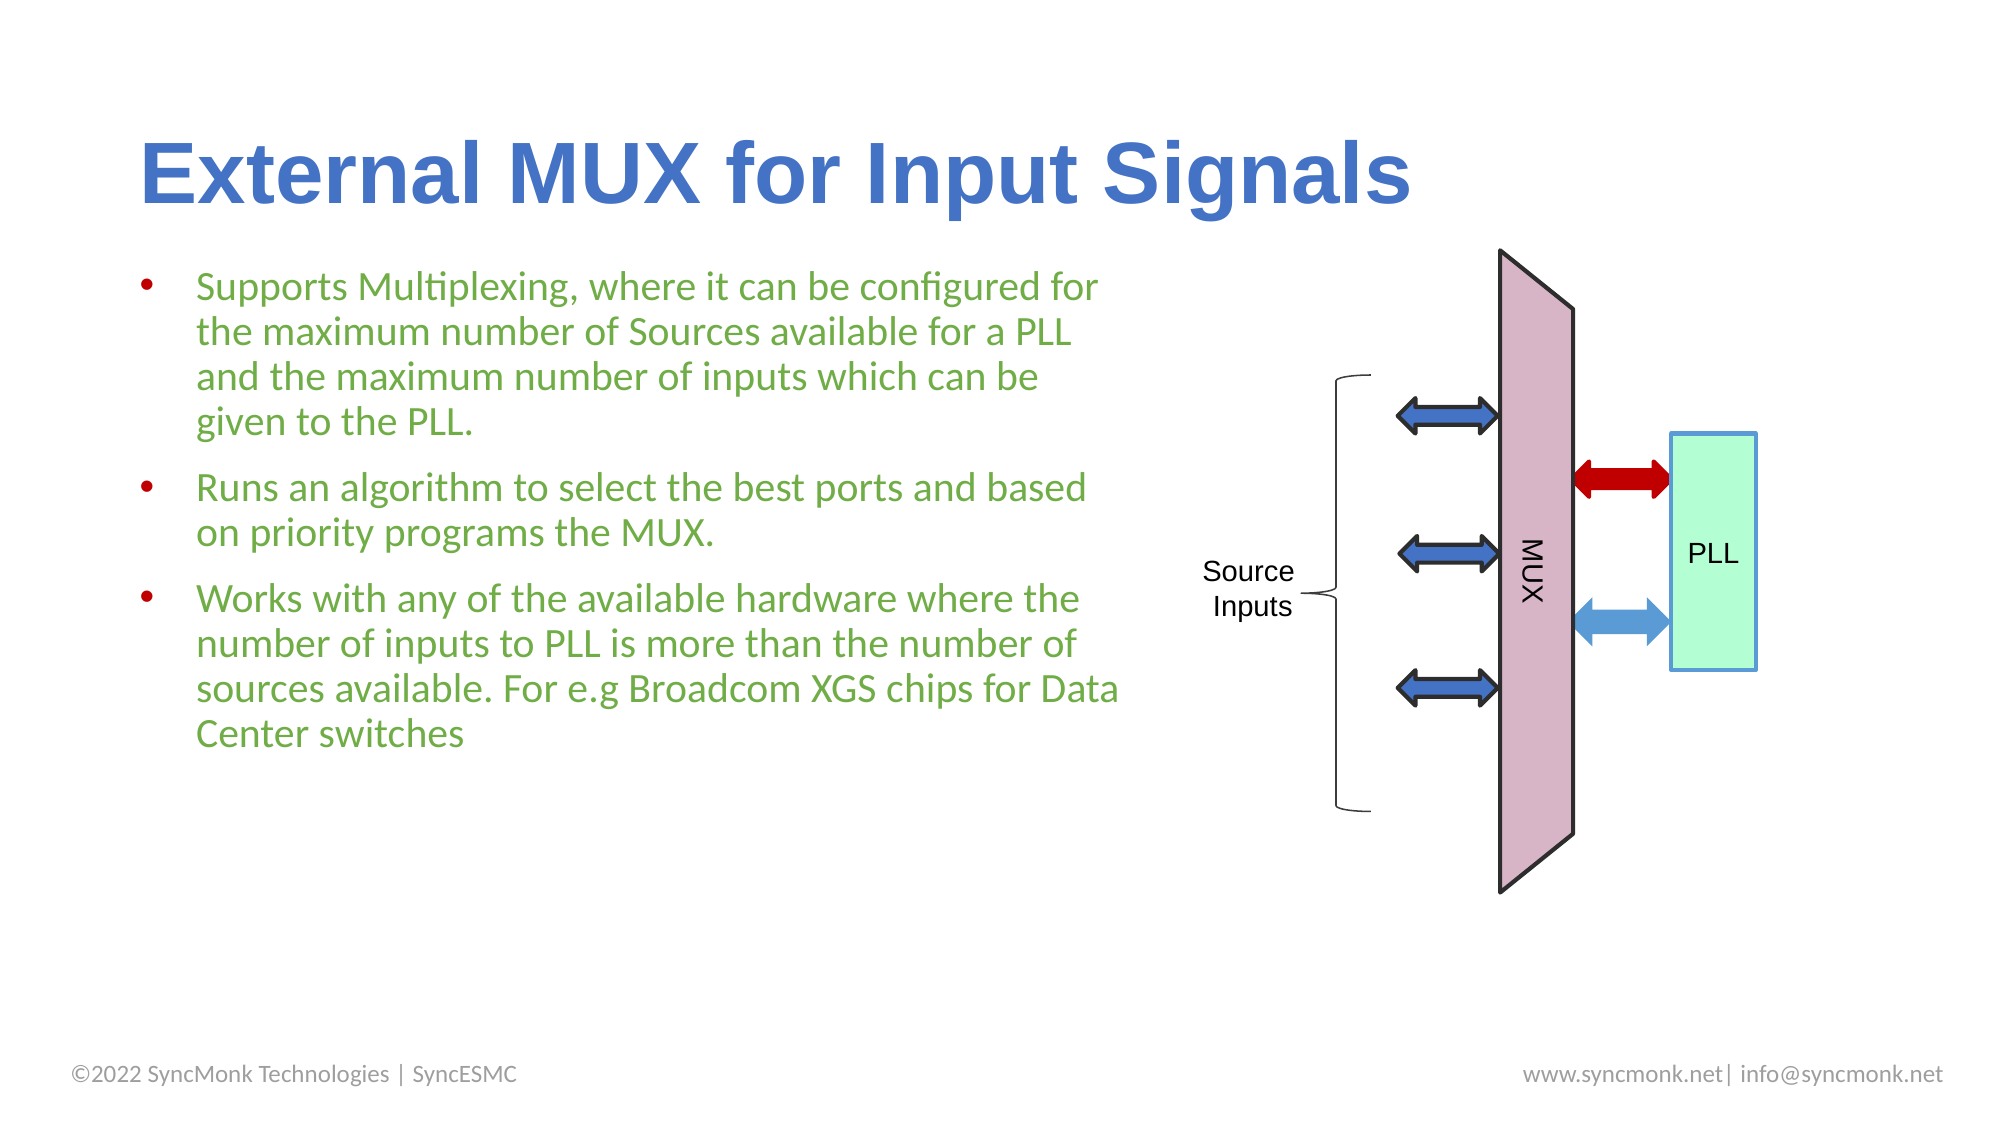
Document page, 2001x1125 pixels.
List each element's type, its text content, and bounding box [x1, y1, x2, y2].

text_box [1169, 250, 1756, 893]
title External MUX for Input Signals [85, 34, 1453, 223]
text_box www.syncmonk.net| info@syncmonk.net [1283, 1042, 1959, 1103]
footer ©2022 SyncMonk Technologies | SyncESMC [55, 1042, 731, 1103]
list Supports Multiplexing, where it can be configured for the maximum number of Sources available for a PLL and the maximum number of inputs which can be given to the PLL. Runs an algorithm to select the best ports and based on priority programs the MUX. Works with any of the available hardware where the number of inputs to PLL is more than the number of sources available. For e.g Broadcom XGS chips for Data Center switches [87, 256, 1144, 1000]
